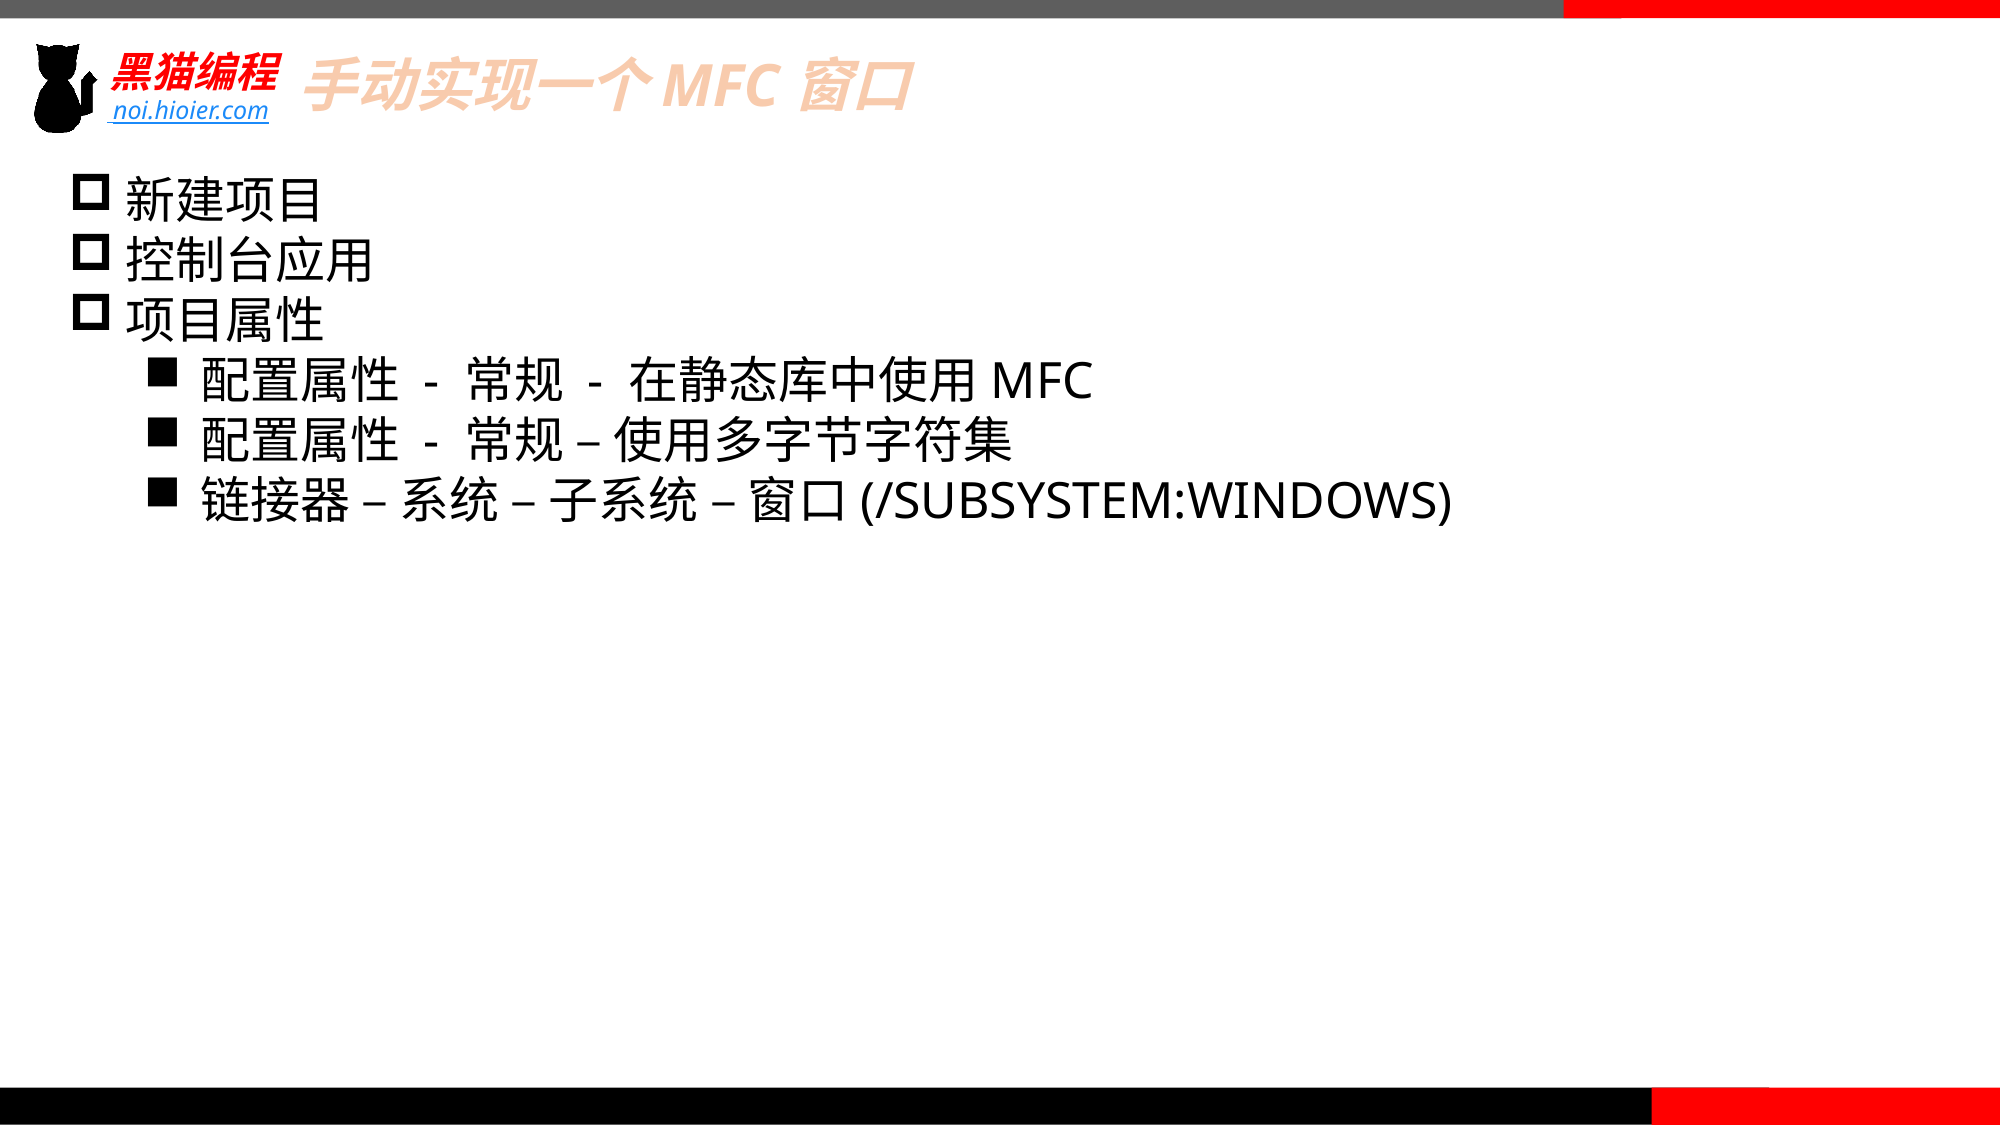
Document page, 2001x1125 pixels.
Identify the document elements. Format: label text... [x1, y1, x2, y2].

text_box 手动实现一个MFC窗口 [283, 48, 980, 124]
picture [21, 44, 110, 133]
text_box 新建项目 控制台应用 项目属性 配置属性 - 常规 - 在静态库中使用MFC 配置属性 - 常规 – 使用多字节字符集 链接器 – 系统 – 子系统 – 窗口(/SUBSYSTEM:WINDOWS) [54, 161, 1715, 777]
